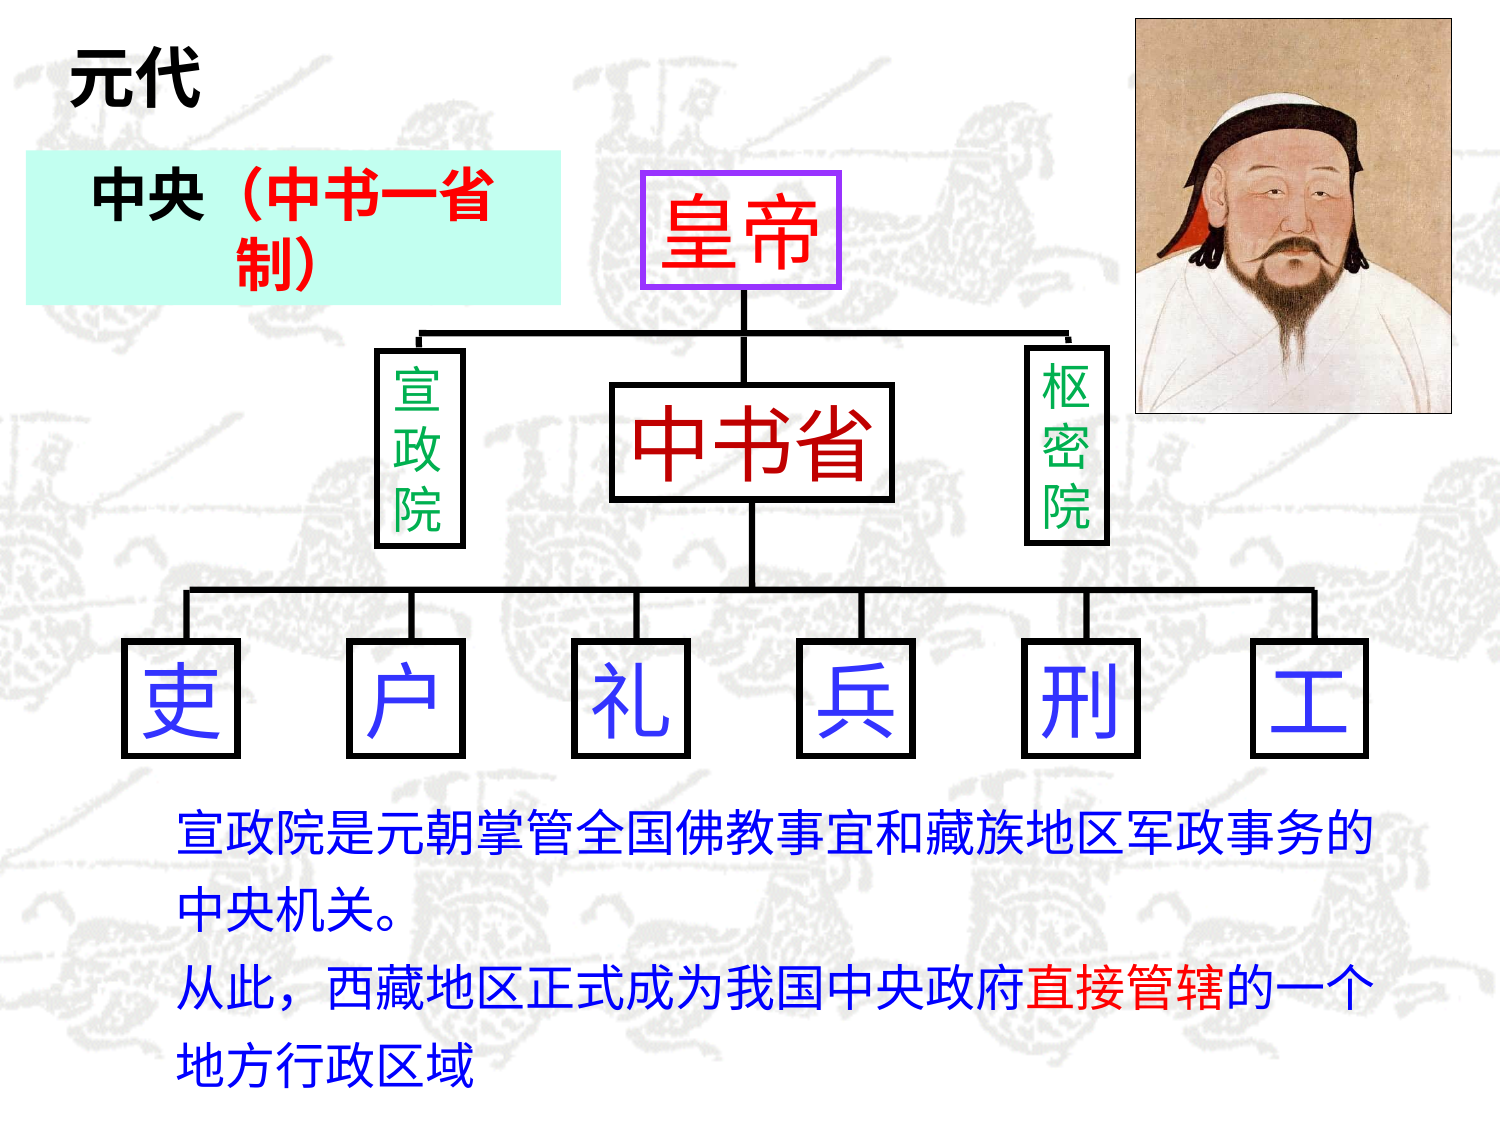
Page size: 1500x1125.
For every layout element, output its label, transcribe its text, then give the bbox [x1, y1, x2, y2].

text_box 皇帝 [642, 172, 839, 288]
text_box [418, 336, 1069, 387]
text_box 枢 密 院 [1026, 348, 1107, 544]
text_box 中央（中书一省制） [25, 150, 561, 306]
text_box 元代 [53, 28, 268, 124]
picture [0, 1, 1500, 1125]
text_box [123, 641, 1367, 758]
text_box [186, 589, 1315, 640]
text_box 宣政院是元朝掌管全国佛教事宜和藏族地区军政事务的中央机关。 从此，西藏地区正式成为我国中央政府直接管辖的一个地方行政区域 [160, 775, 1400, 1103]
text_box 中书省 [612, 387, 892, 500]
text_box 宣政院 [377, 351, 464, 546]
